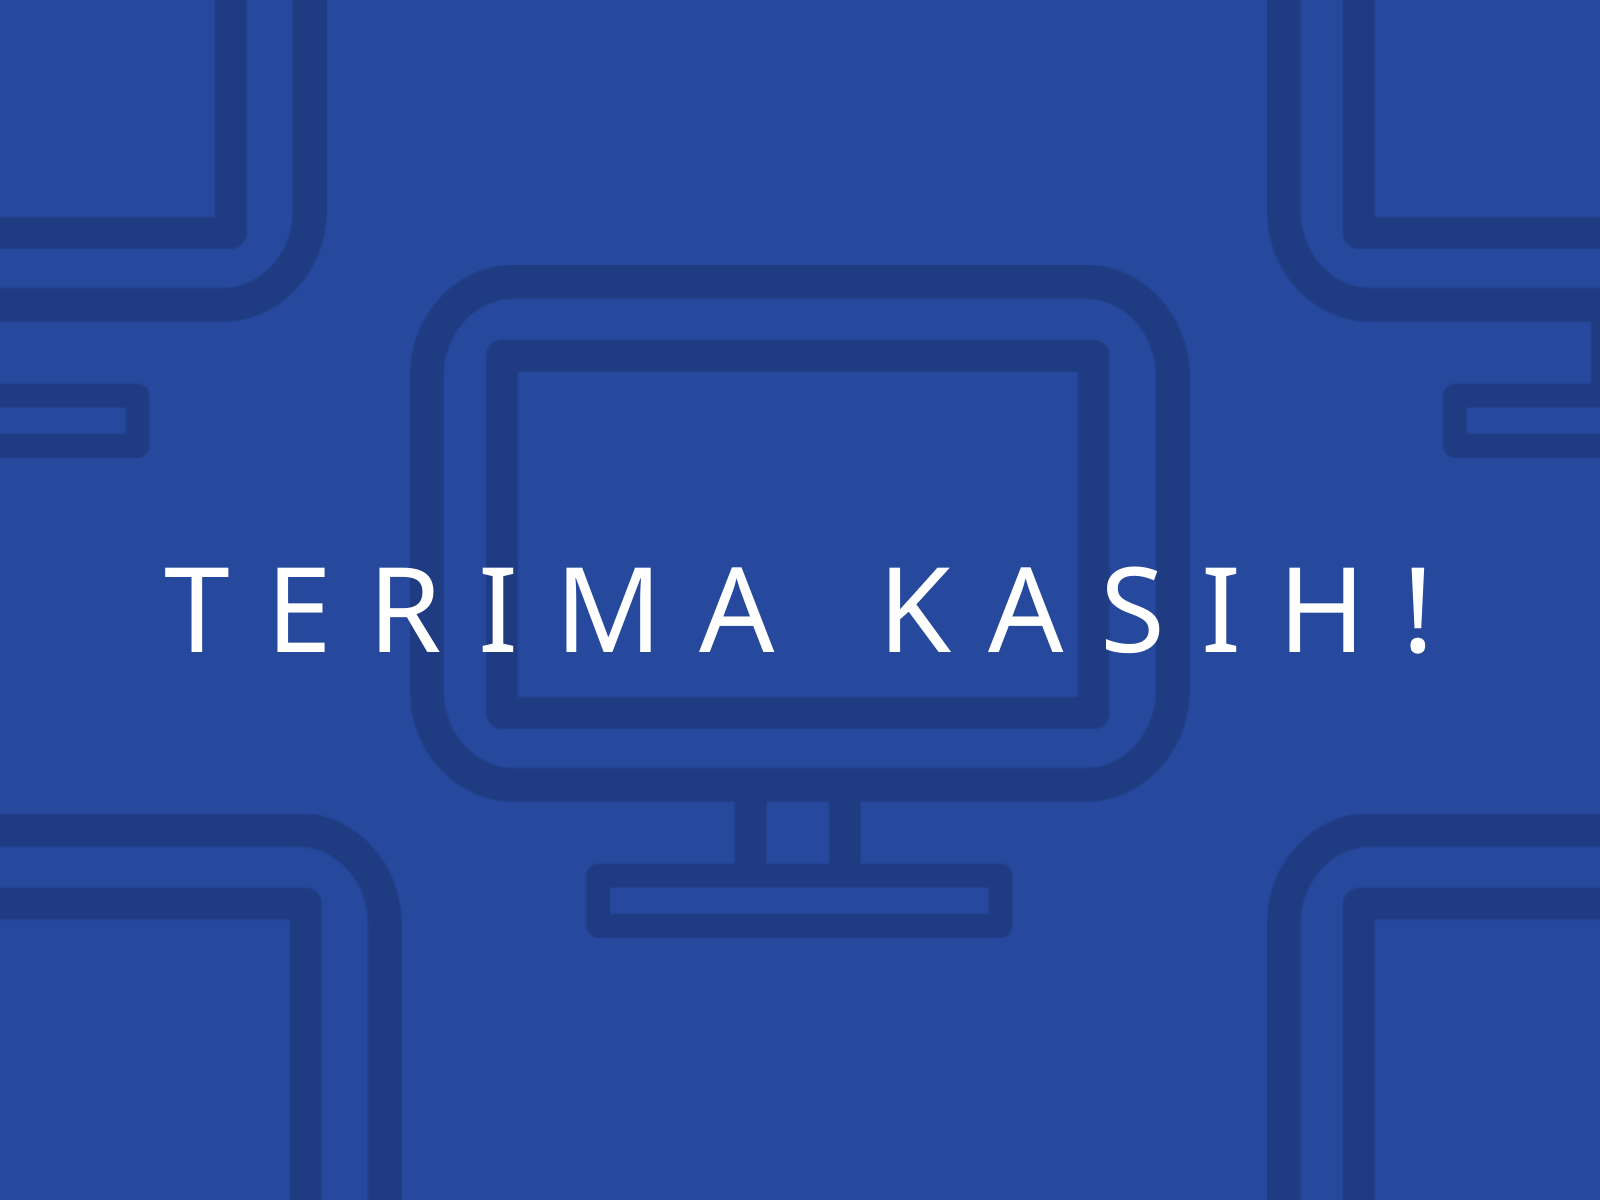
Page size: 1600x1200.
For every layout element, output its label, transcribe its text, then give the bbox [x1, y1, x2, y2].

picture [1266, 813, 1600, 1200]
text_box TERIMA KASIH! [1193, 510, 1554, 677]
picture [1266, 0, 1600, 459]
picture [0, 813, 402, 1200]
text_box TERIMA KASIH! [46, 510, 405, 677]
picture [410, 265, 1190, 938]
picture [0, 0, 327, 459]
